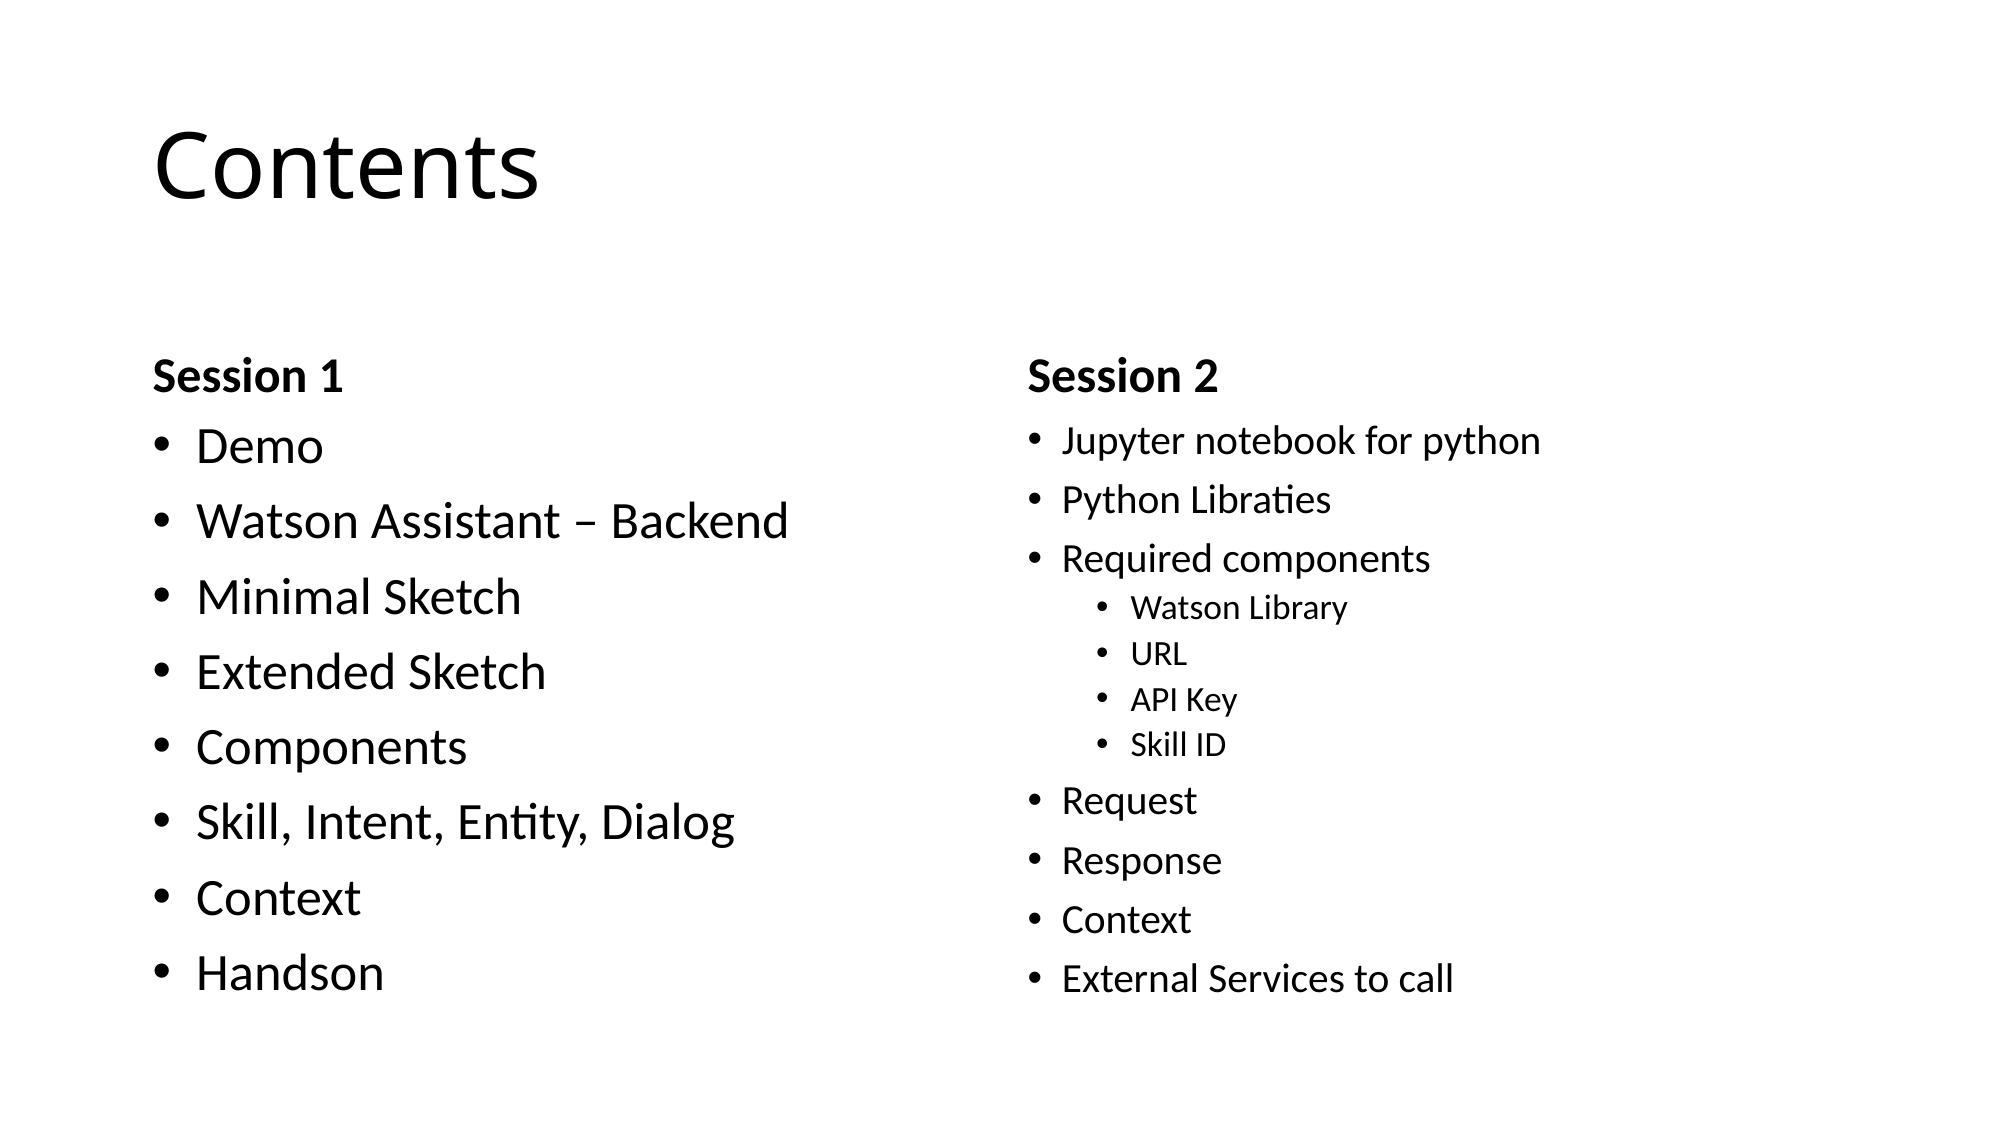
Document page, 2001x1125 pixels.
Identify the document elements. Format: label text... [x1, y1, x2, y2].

title Contents [137, 59, 1863, 278]
list Demo Watson Assistant – Backend Minimal Sketch Extended Sketch Components Skill, Intent, Entity, Dialog Context Handson [137, 410, 984, 1016]
list Session 1 [137, 275, 984, 410]
list Session 2 [1012, 275, 1863, 410]
list Jupyter notebook for python Python Libraties Required components Watson Library URL API Key Skill ID Request Response Context External Services to call [1012, 410, 1863, 1016]
